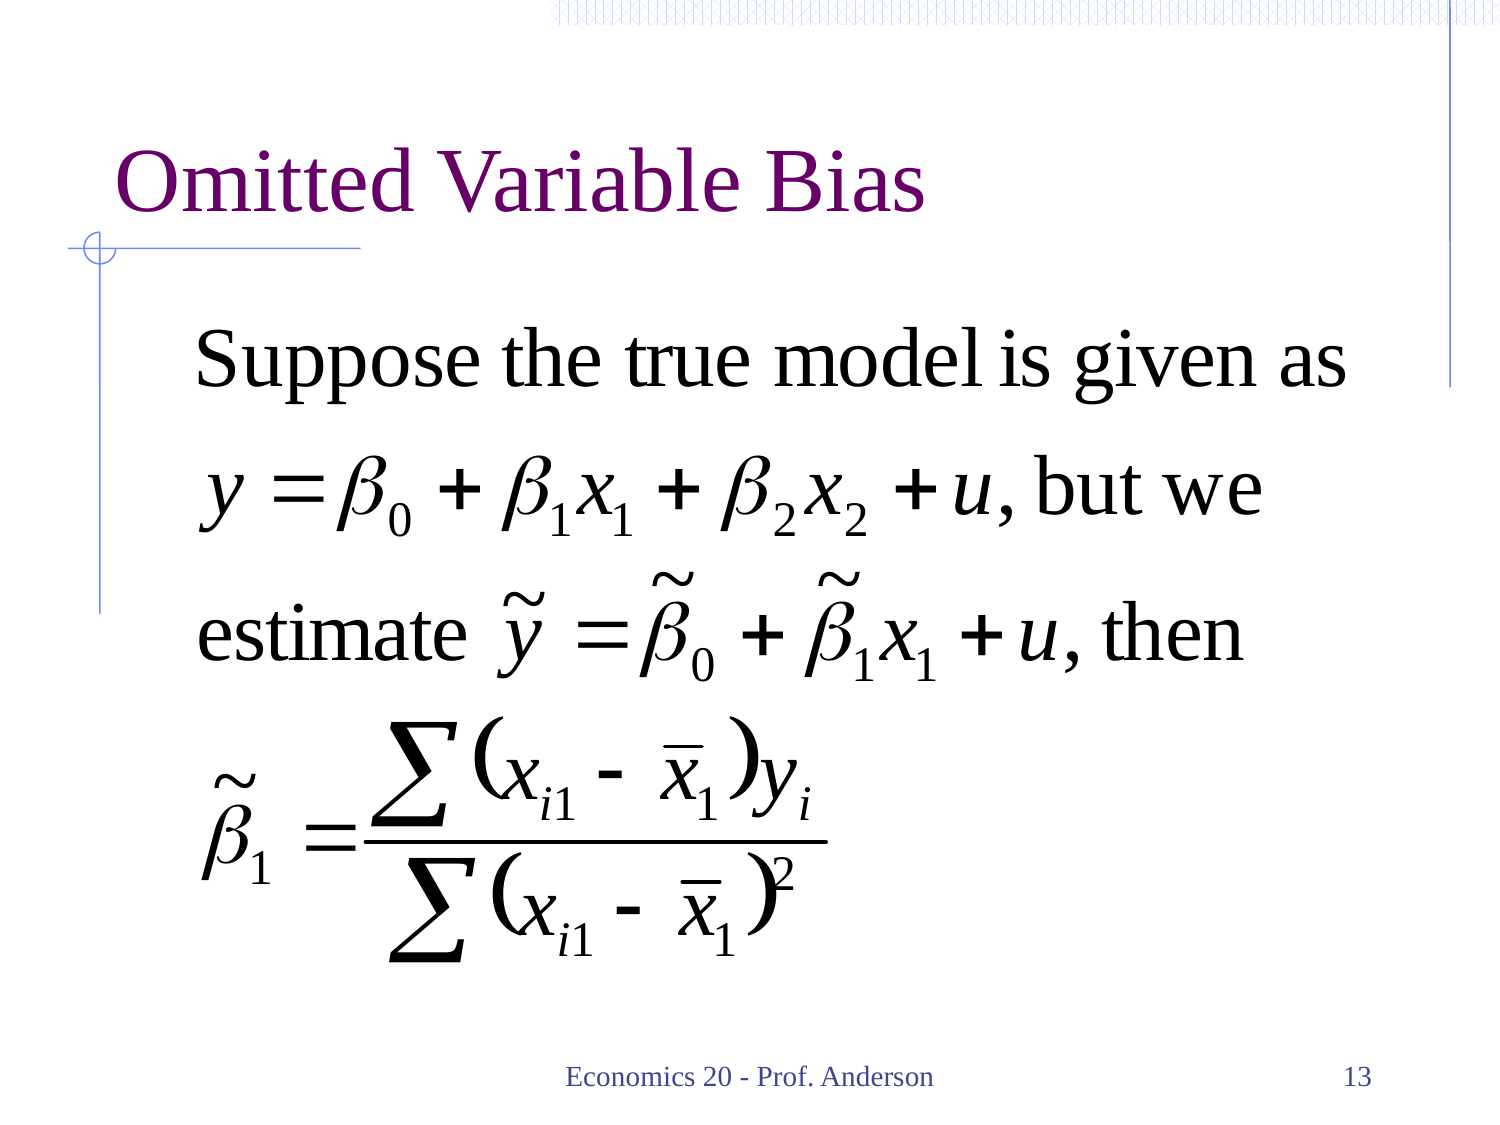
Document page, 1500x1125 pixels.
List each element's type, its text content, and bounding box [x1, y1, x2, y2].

footer Economics 20 - Prof. Anderson [512, 1025, 988, 1100]
slide_number 13 [1074, 1025, 1388, 1100]
title Omitted Variable Bias [99, 50, 1375, 238]
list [185, 312, 1365, 988]
